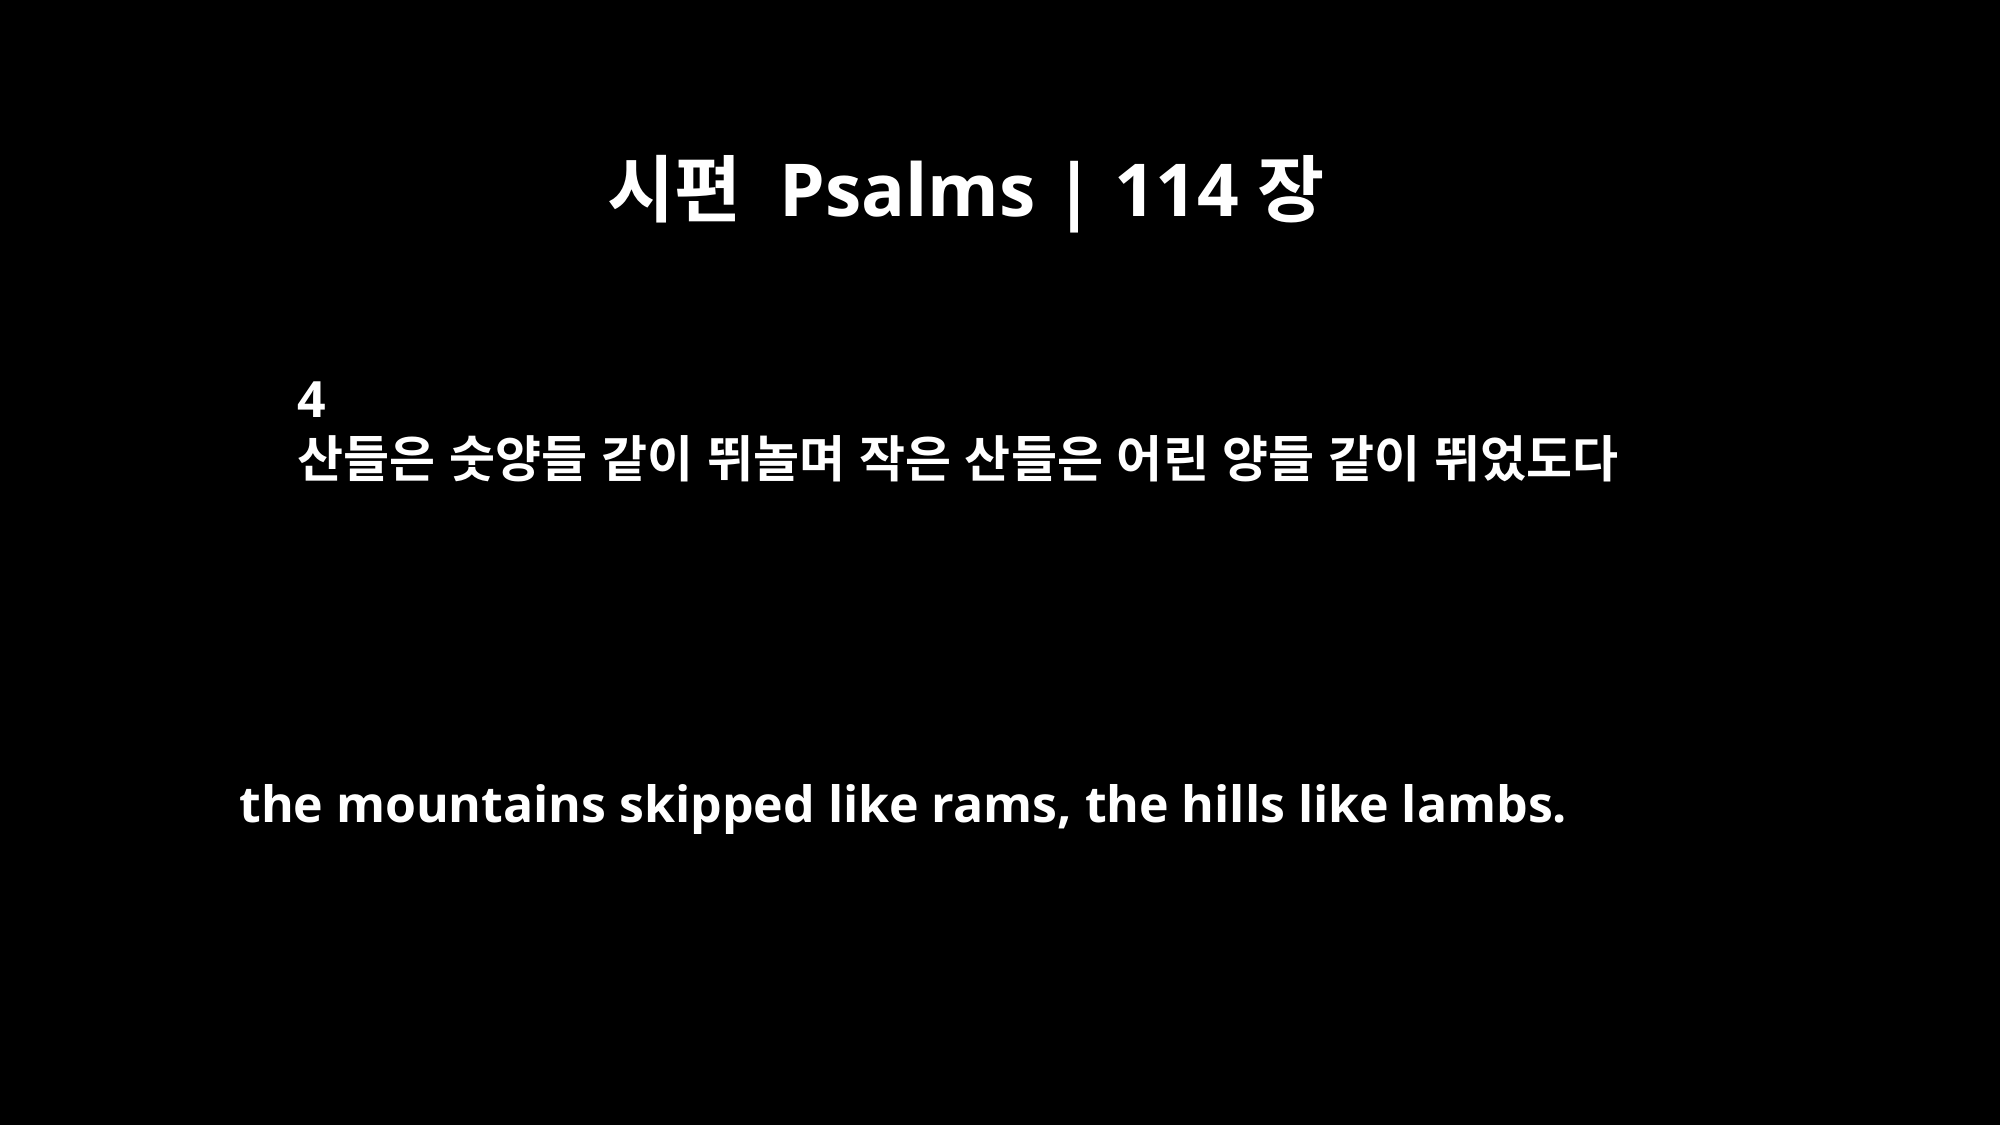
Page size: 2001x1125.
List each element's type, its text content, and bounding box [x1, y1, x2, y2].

text_box the mountains skipped like rams, the hills like lambs. [224, 764, 1583, 840]
text_box 4 산들은 숫양들 같이 뛰놀며 작은 산들은 어린 양들 같이 뛰었도다 [282, 359, 1635, 495]
text_box 시편 Psalms | 114장 [592, 136, 1340, 239]
